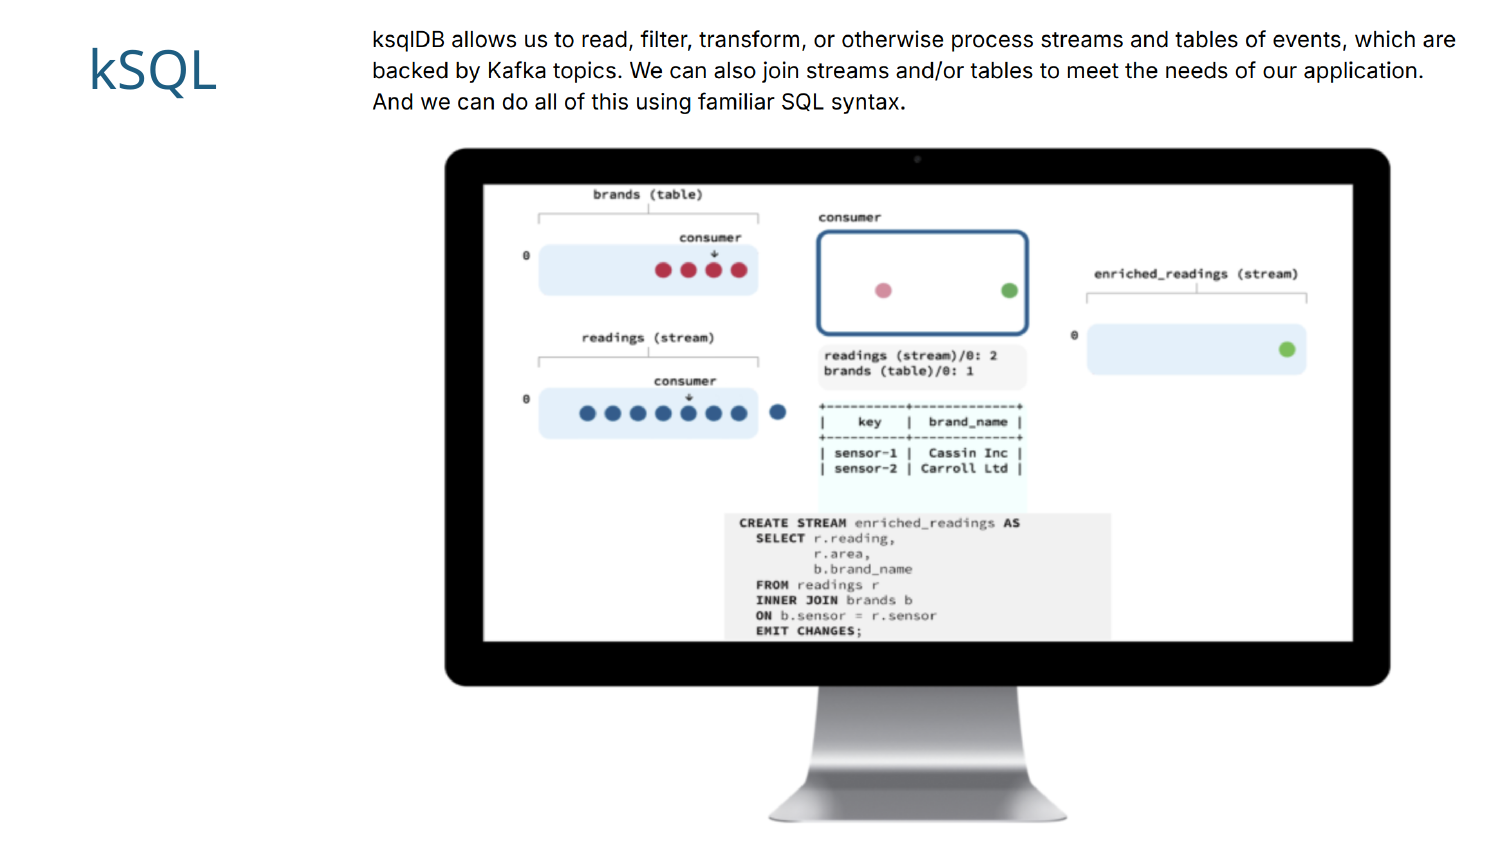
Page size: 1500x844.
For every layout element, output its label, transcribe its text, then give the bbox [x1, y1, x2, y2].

title kSQL [73, 27, 330, 101]
picture [335, 0, 1500, 844]
